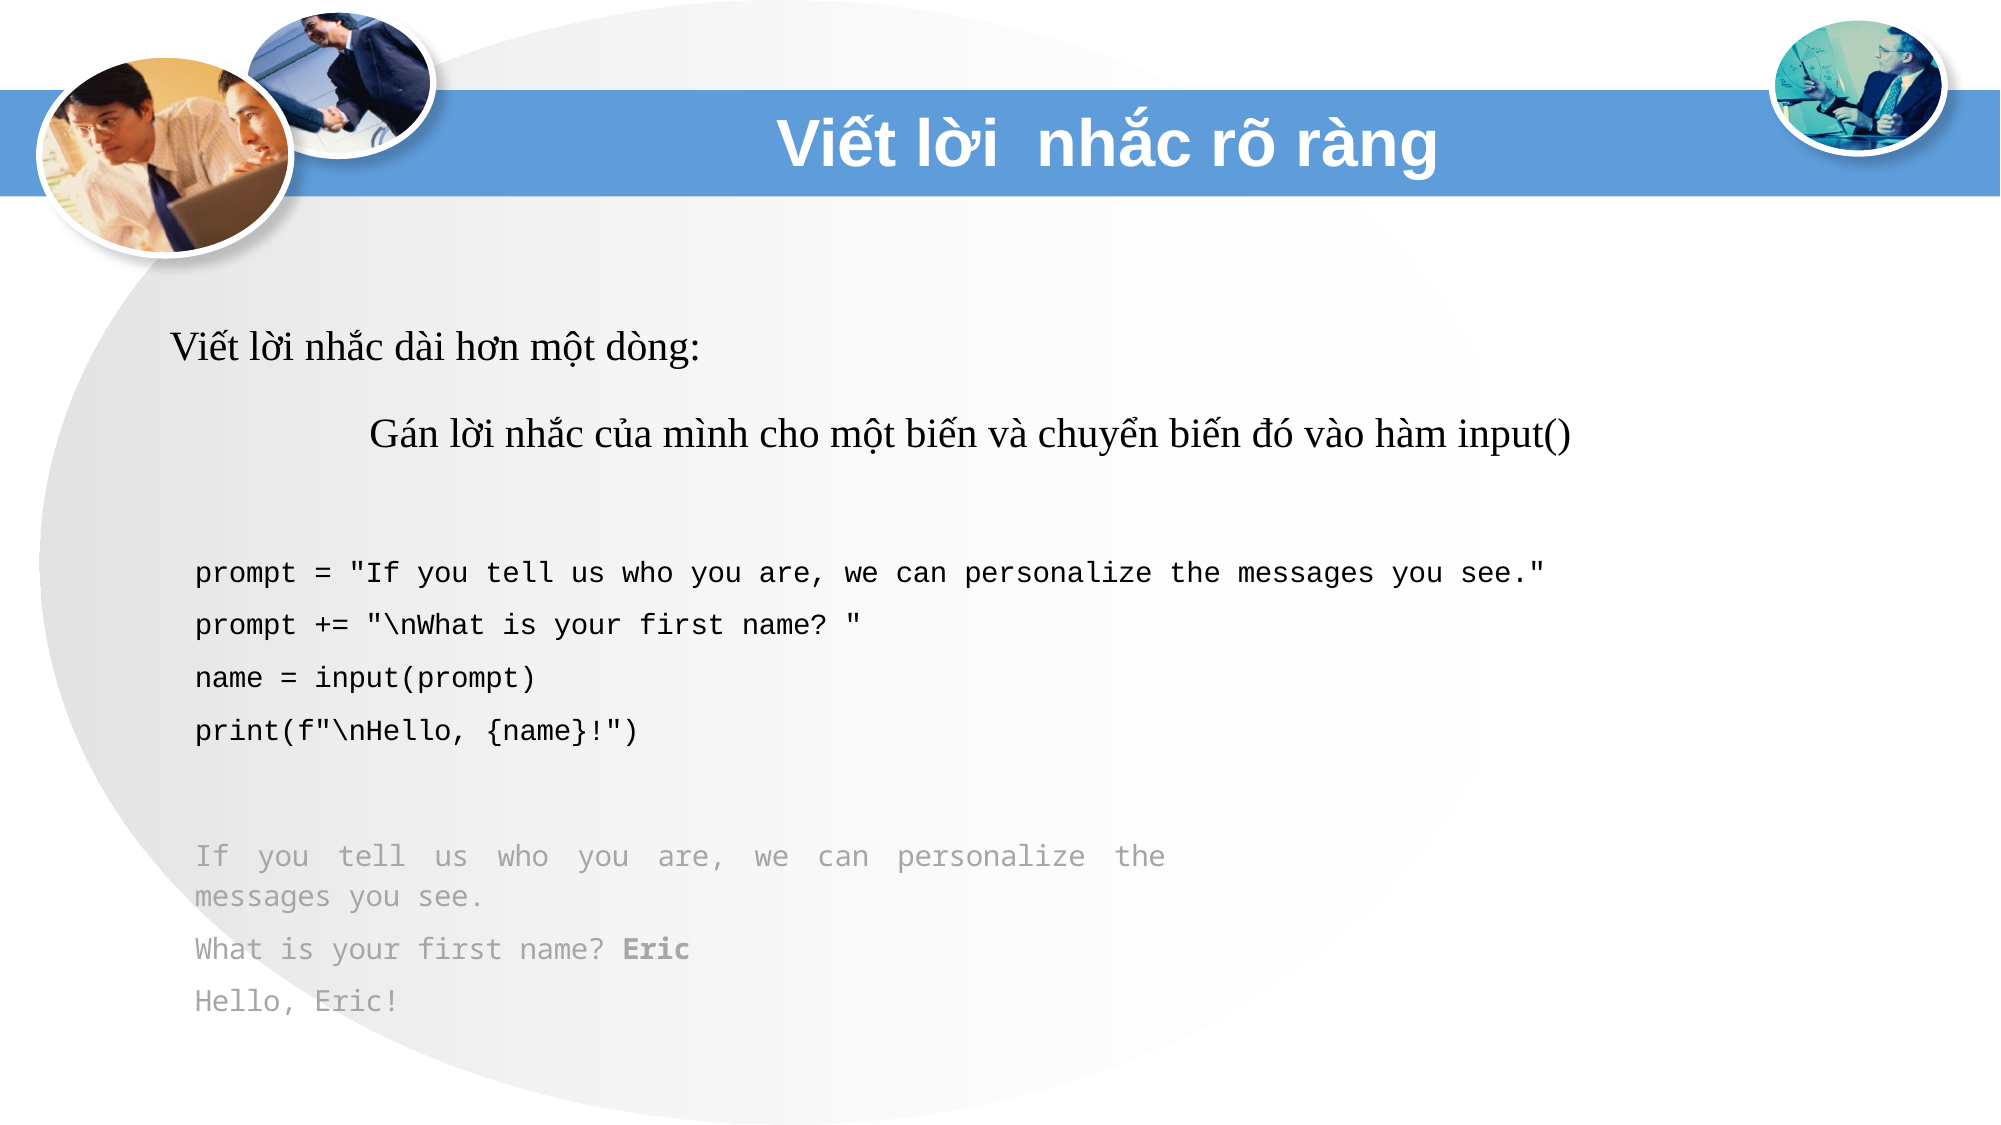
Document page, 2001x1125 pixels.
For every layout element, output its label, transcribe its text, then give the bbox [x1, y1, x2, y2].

picture [1775, 21, 1941, 150]
text_box Viết lời nhắc dài hơn một dòng: [154, 311, 727, 377]
title Viết lời nhắc rõ ràng [450, 99, 1767, 180]
text_box Gán lời nhắc của mình cho một biến và chuyển biến đó vào hàm input() [354, 398, 1784, 464]
picture [248, 13, 430, 152]
text_box prompt = "If you tell us who you are, we can personalize the messages you see." prompt += "\nWhat is your first name? " name = input(prompt) print(f"\nHello, {name}!") [179, 540, 1784, 754]
picture [43, 58, 288, 252]
text_box If you tell us who you are, we can personalize the messages you see. What is your first name? Eric Hello, Eric! [180, 824, 1180, 1025]
